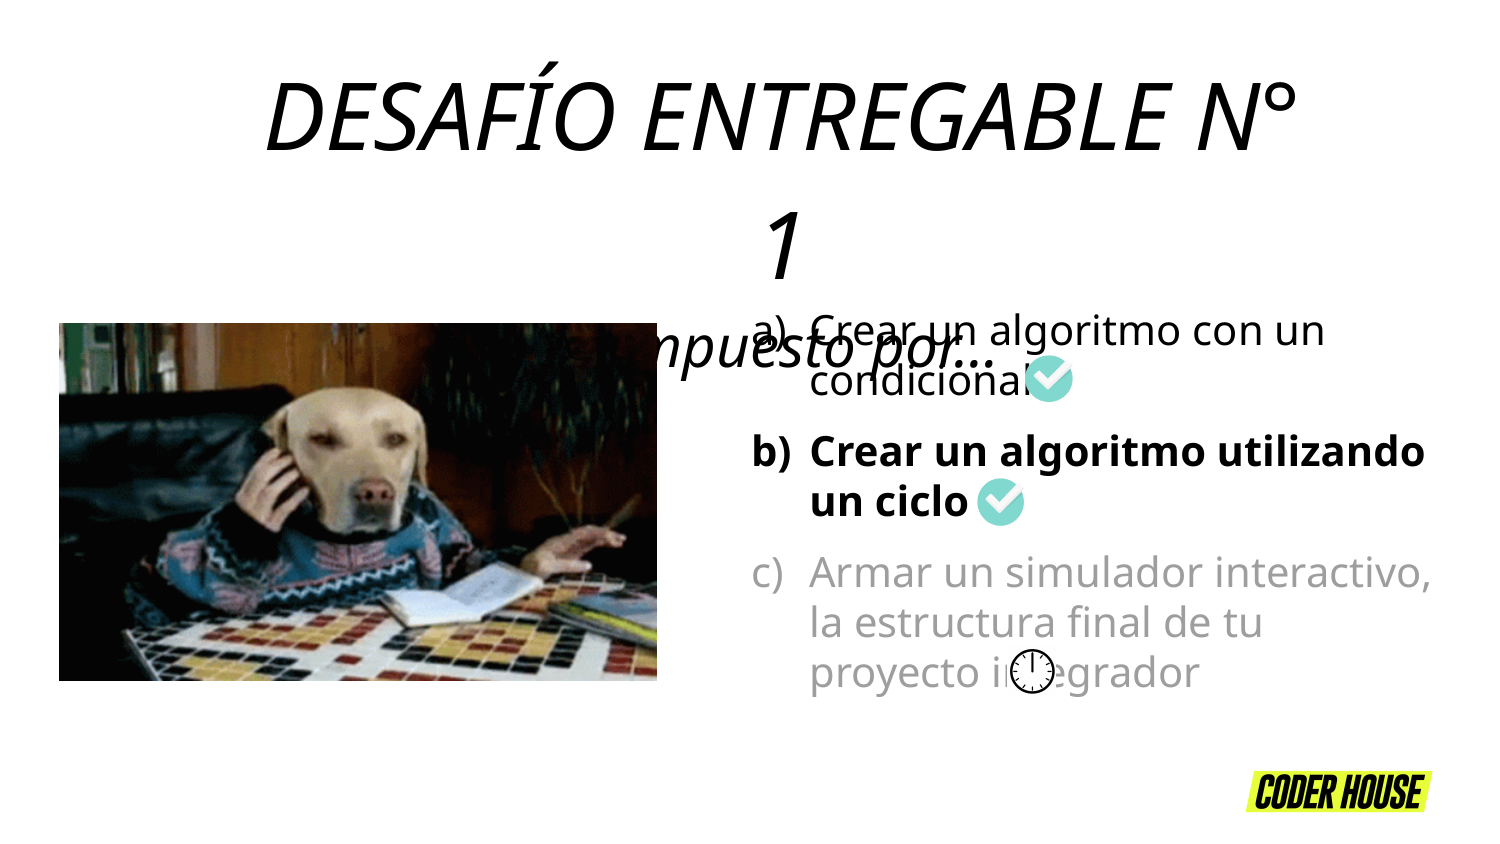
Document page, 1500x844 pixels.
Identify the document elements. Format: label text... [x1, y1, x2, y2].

picture [1006, 646, 1056, 696]
picture [1241, 764, 1437, 819]
picture [1024, 353, 1074, 403]
text_box Crear un algoritmo con un condicional Crear un algoritmo utilizando un ciclo Armar un simulador interactivo, la estructura final de tu proyecto integrador [719, 289, 1451, 711]
picture [59, 323, 657, 681]
picture [976, 477, 1026, 527]
text_box DESAFÍO ENTREGABLE N° 1 Compuesto por… [232, 24, 1332, 394]
